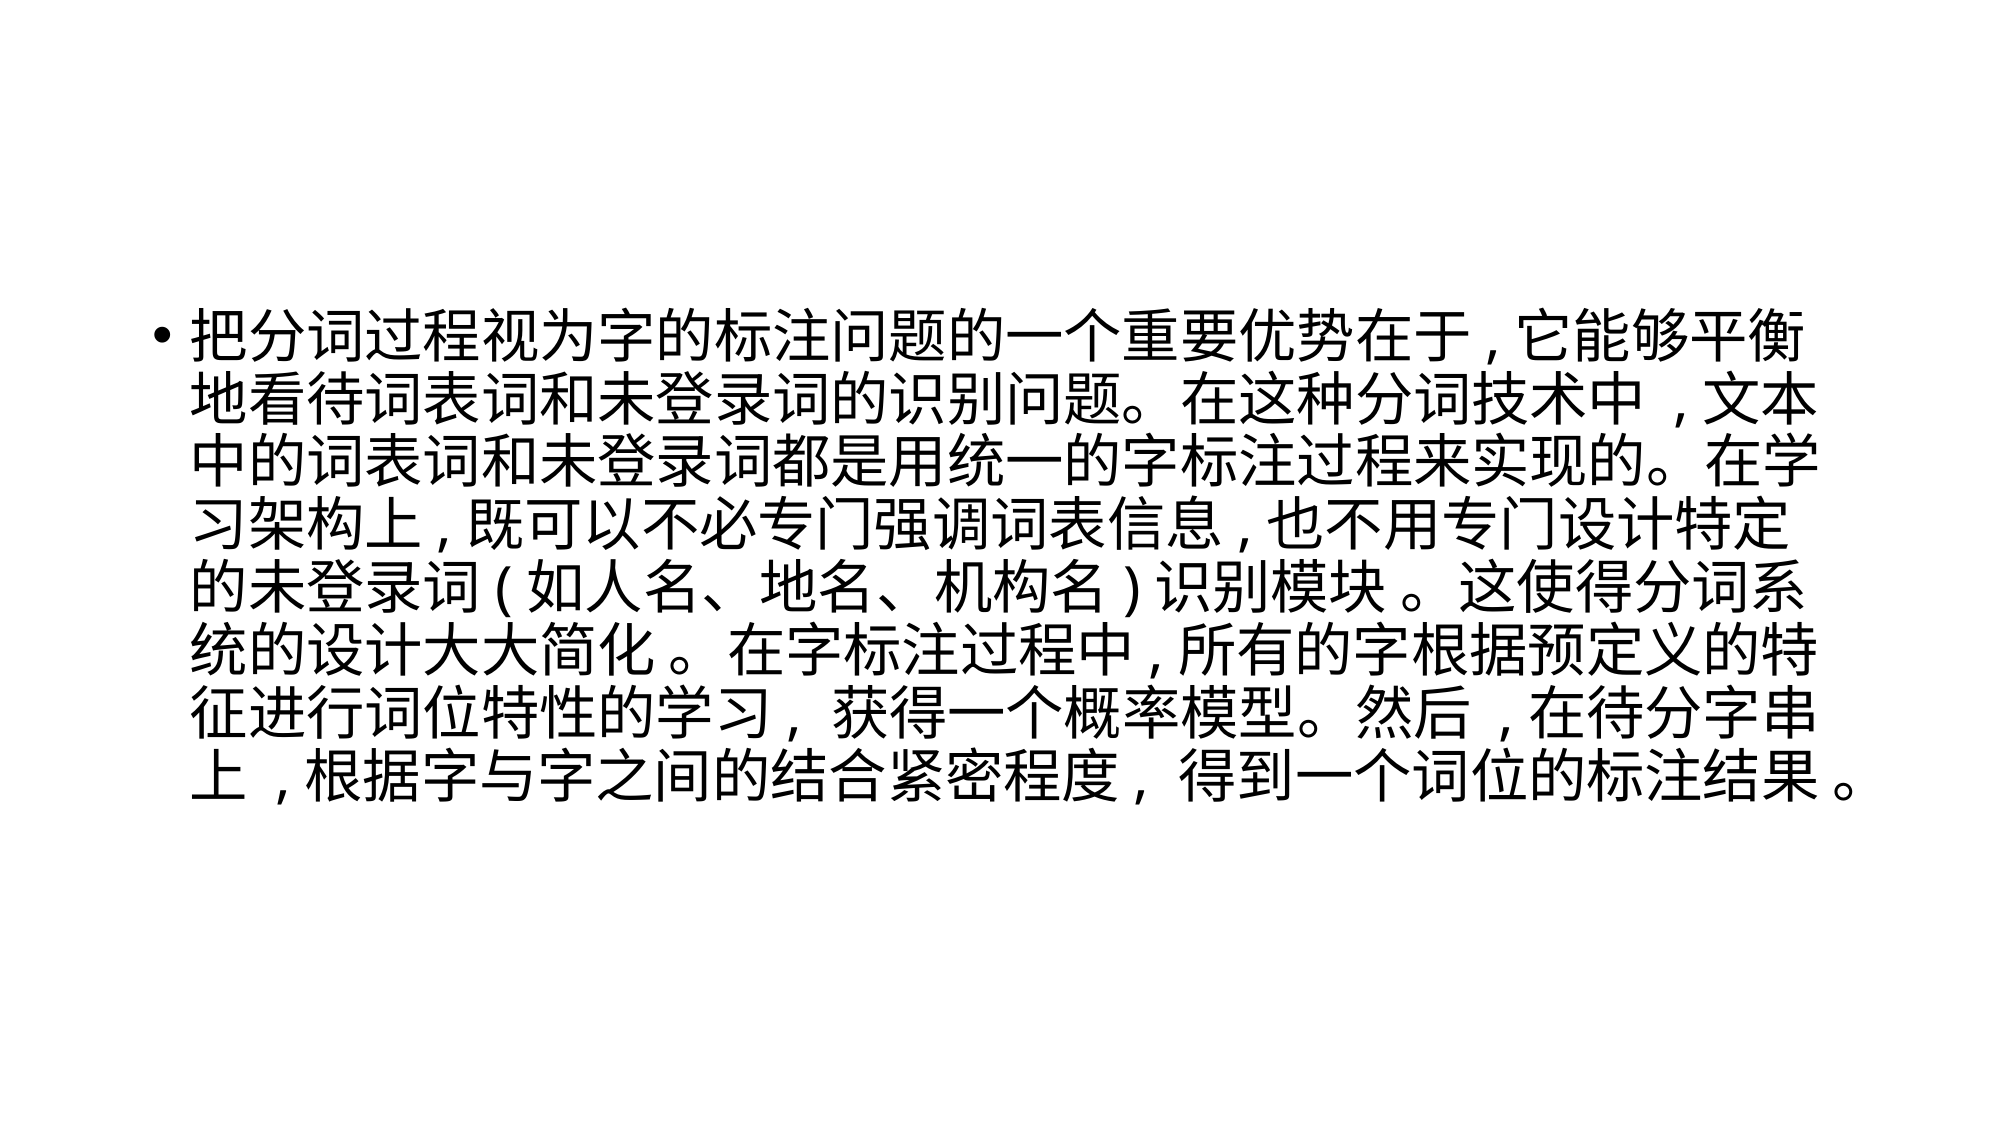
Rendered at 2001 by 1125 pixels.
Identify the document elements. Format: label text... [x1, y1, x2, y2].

list 把分词过程视为字的标注问题的一个重要优势在于,它能够平衡地看待词表词和未登录词的识别问题。在这种分词技术中 ,文本中的词表词和未登录词都是用统一的字标注过程来实现的。在学习架构上,既可以不必专门强调词表信息,也不用专门设计特定的未登录词(如人名、地名、机构名)识别模块 。这使得分词系统的设计大大简化 。在字标注过程中,所有的字根据预定义的特征进行词位特性的学习, 获得一个概率模型。然后 ,在待分字串上 ,根据字与字之间的结合紧密程度, 得到一个词位的标注结果 。 [137, 299, 1863, 1014]
